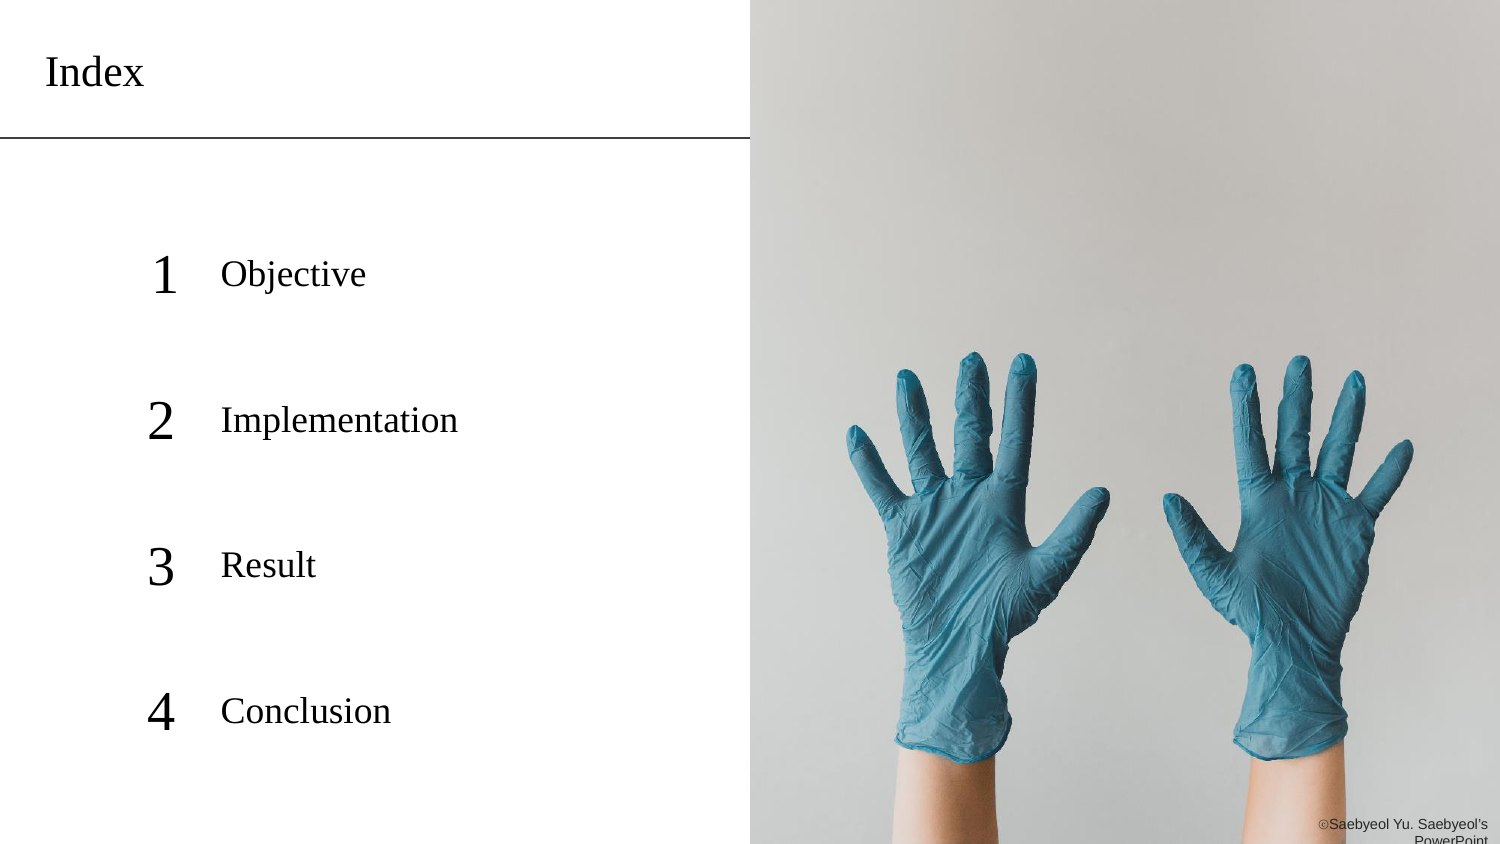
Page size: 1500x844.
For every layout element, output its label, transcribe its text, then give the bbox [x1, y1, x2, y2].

text_box Result [209, 534, 494, 591]
picture [749, 0, 1500, 844]
text_box Index [33, 36, 216, 101]
text_box Implementation [209, 388, 577, 446]
text_box 1 [139, 232, 183, 311]
text_box 2 [133, 377, 189, 457]
text_box 3 [133, 523, 189, 602]
text_box 4 [132, 668, 191, 748]
text_box Objective [209, 243, 494, 300]
text_box Conclusion [209, 680, 584, 737]
